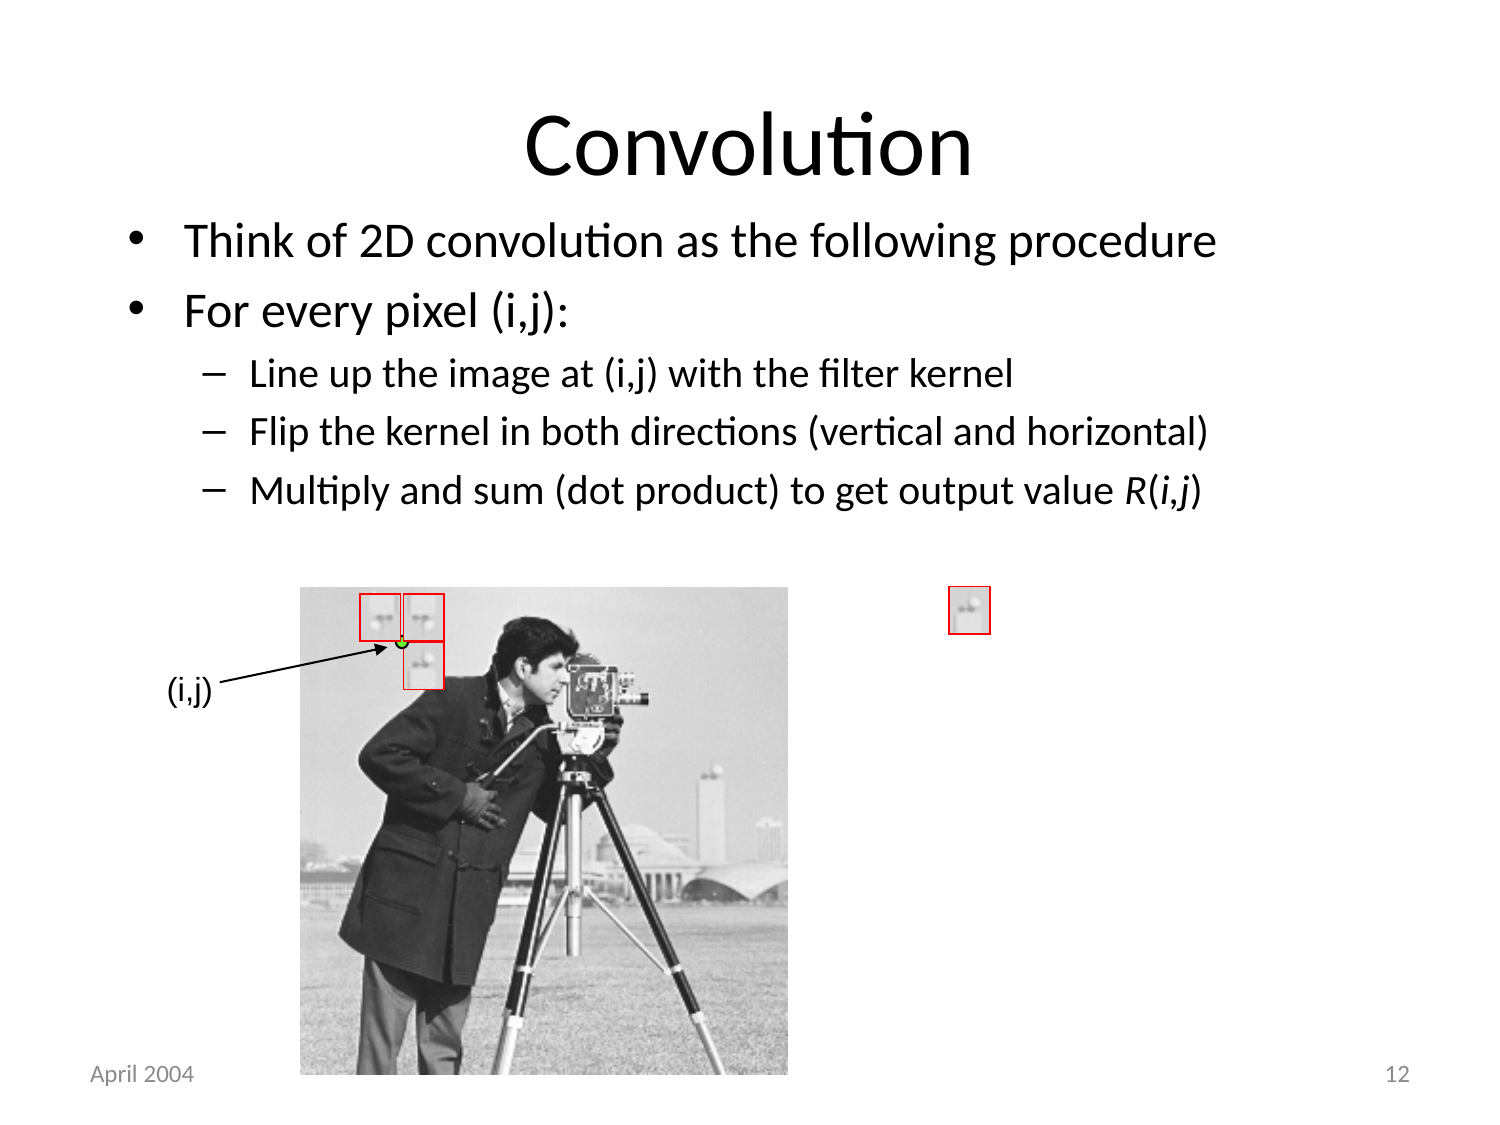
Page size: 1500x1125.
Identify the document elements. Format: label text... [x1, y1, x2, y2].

slide_number 12 [1074, 1042, 1425, 1103]
title Convolution [75, 45, 1425, 233]
list Think of 2D convolution as the following procedure For every pixel (i,j): Line up the image at (i,j) with the filter kernel Flip the kernel in both directions (vertical and horizontal) Multiply and sum (dot product) to get output value R(i,j) [112, 200, 1388, 575]
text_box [149, 646, 388, 717]
picture [299, 587, 788, 1076]
picture [949, 587, 990, 634]
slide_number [75, 1042, 425, 1103]
